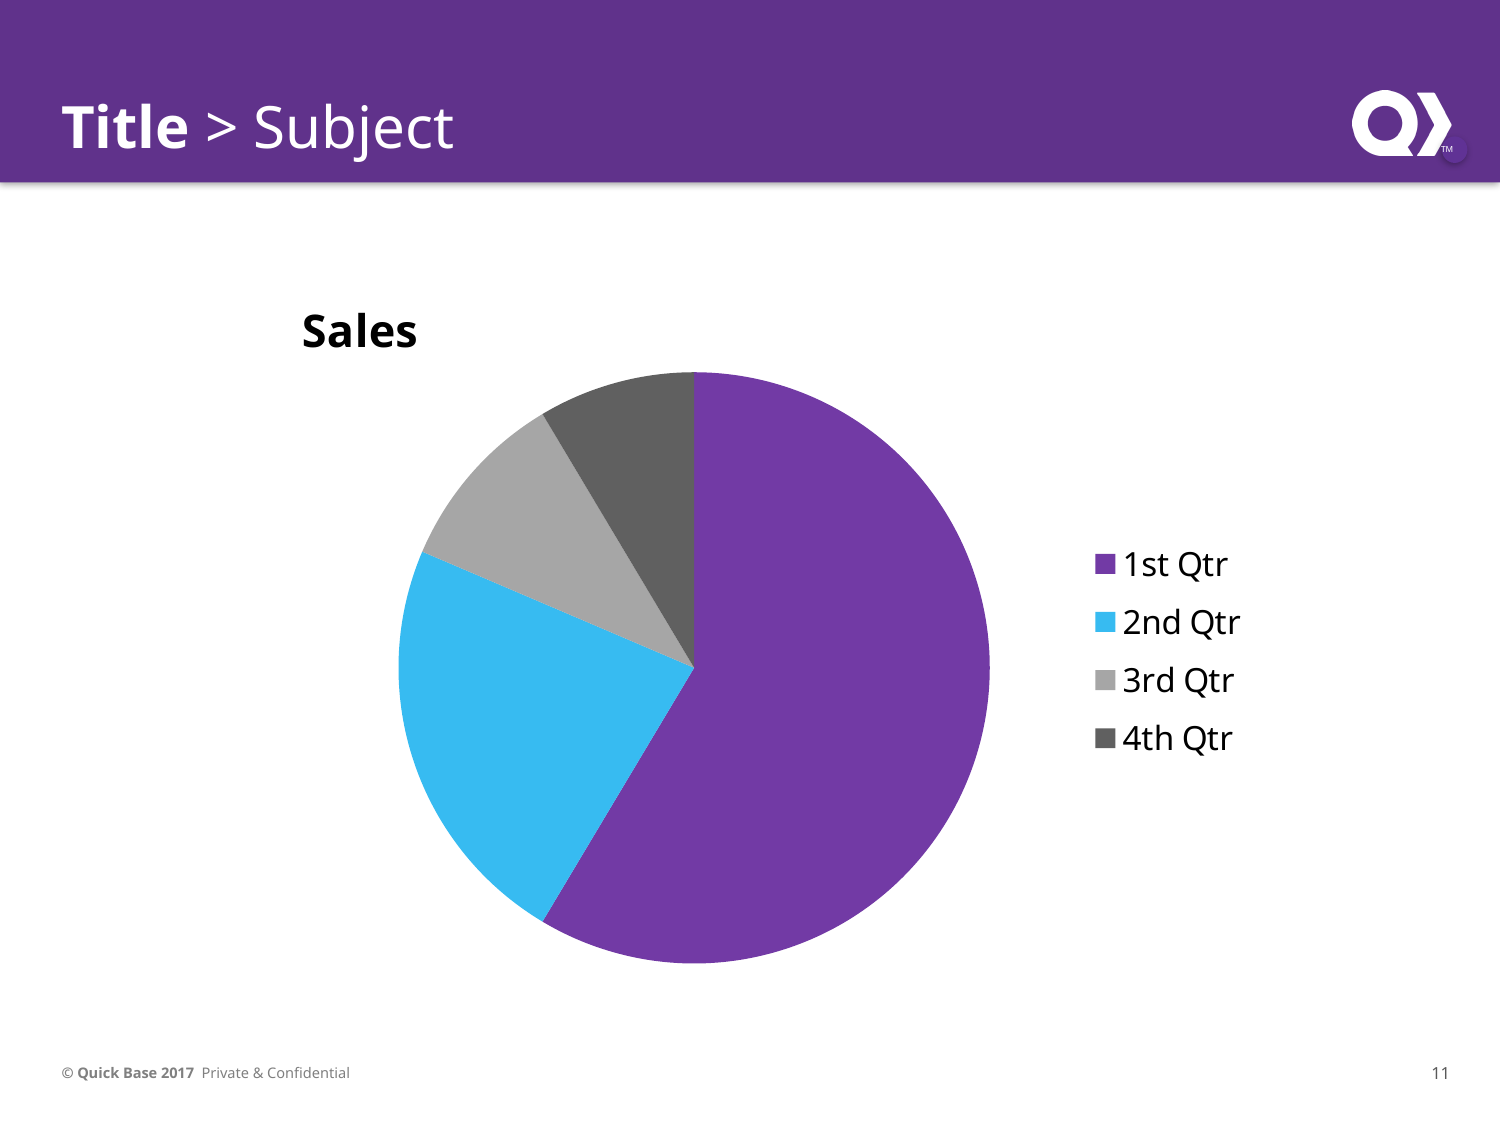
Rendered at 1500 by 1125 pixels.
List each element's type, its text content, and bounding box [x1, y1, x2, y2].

text_box Title > Subject [46, 83, 1373, 168]
chart [235, 246, 1334, 979]
picture [1373, 90, 1452, 156]
